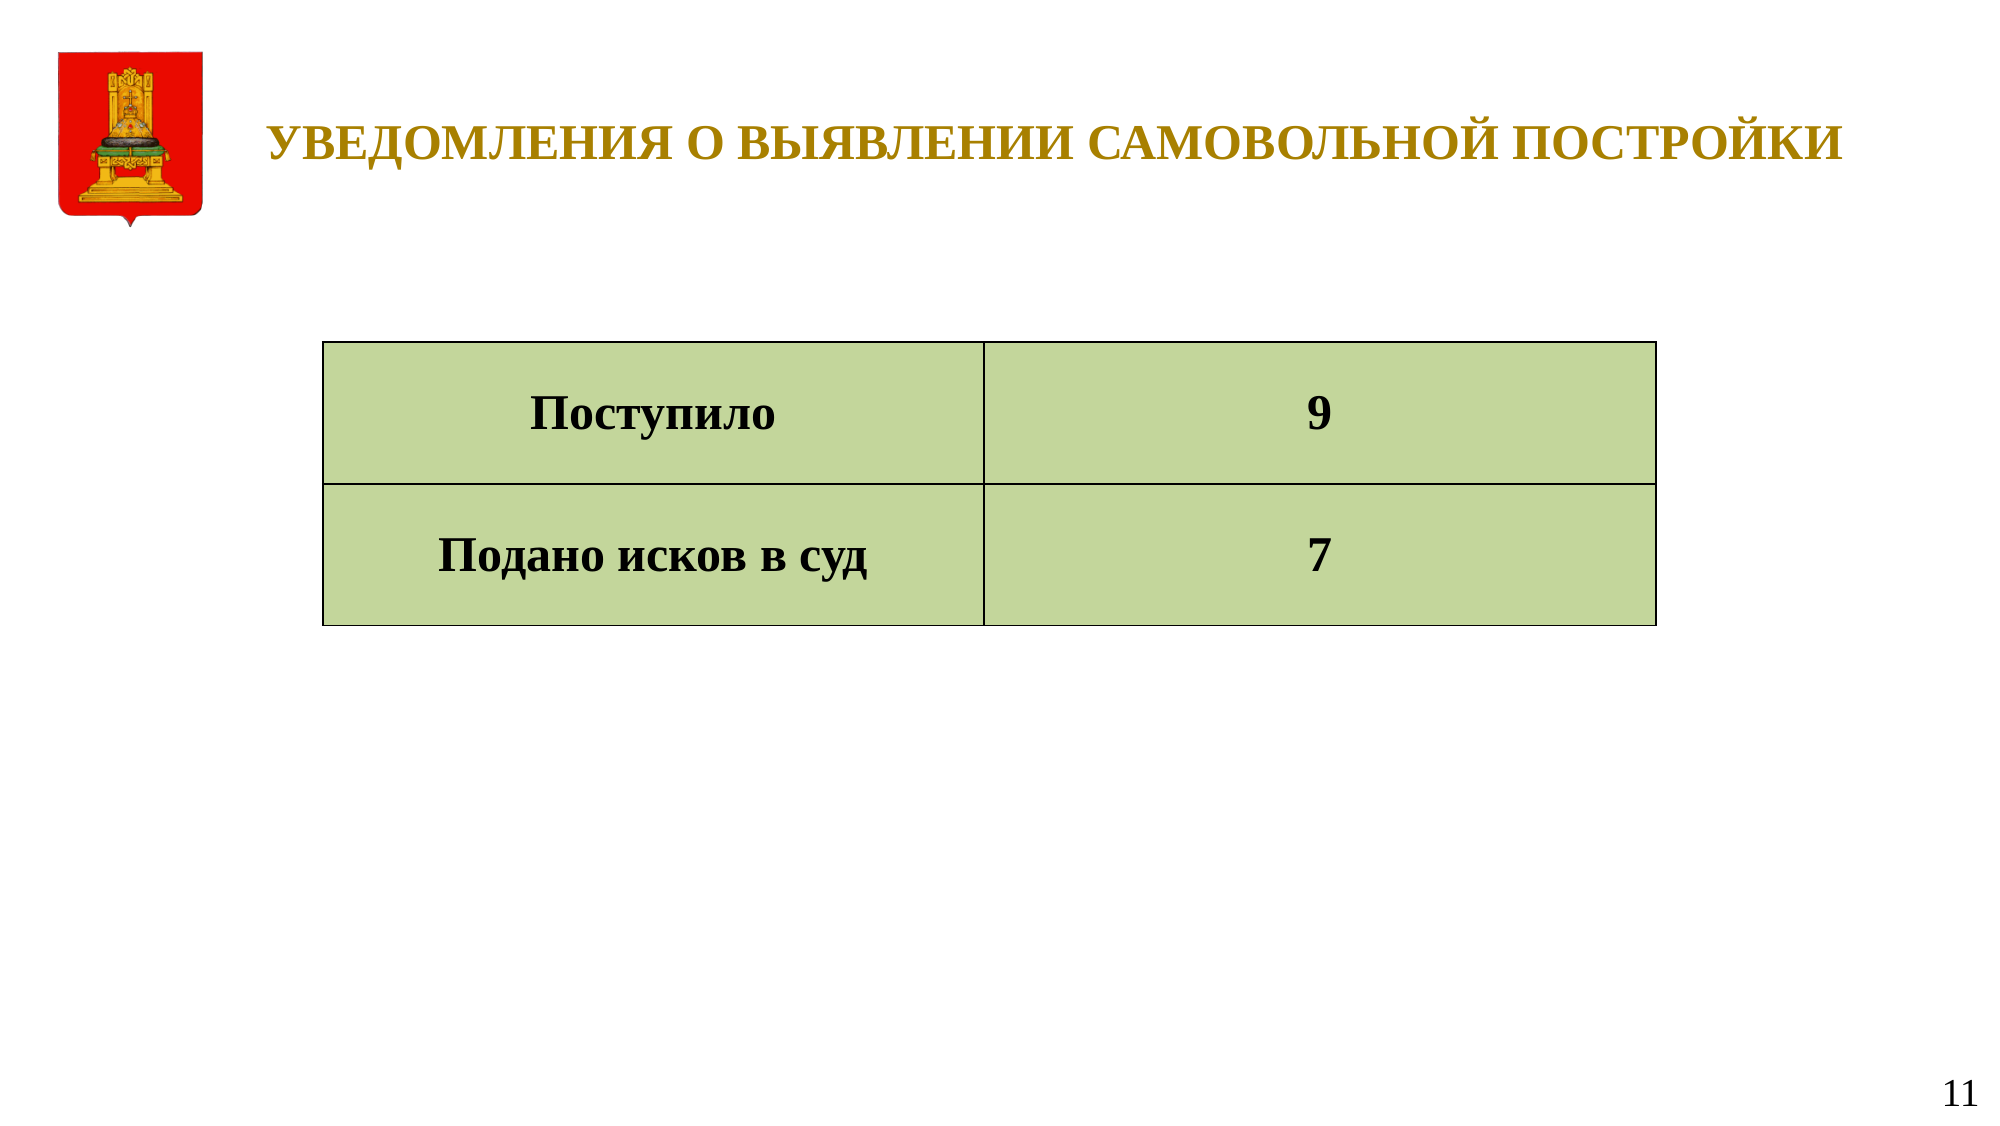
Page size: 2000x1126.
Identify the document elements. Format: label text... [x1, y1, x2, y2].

table_cell Подано исков в суд [324, 485, 983, 625]
table_header Поступило [324, 343, 983, 483]
table_header 9 [985, 343, 1655, 483]
picture [54, 42, 213, 237]
slide_number 11 [1533, 1060, 2000, 1121]
table_cell 7 [985, 485, 1655, 625]
title УВЕДОМЛЕНИЯ О ВЫЯВЛЕНИИ САМОВОЛЬНОЙ ПОСТРОЙКИ [213, 42, 1914, 237]
